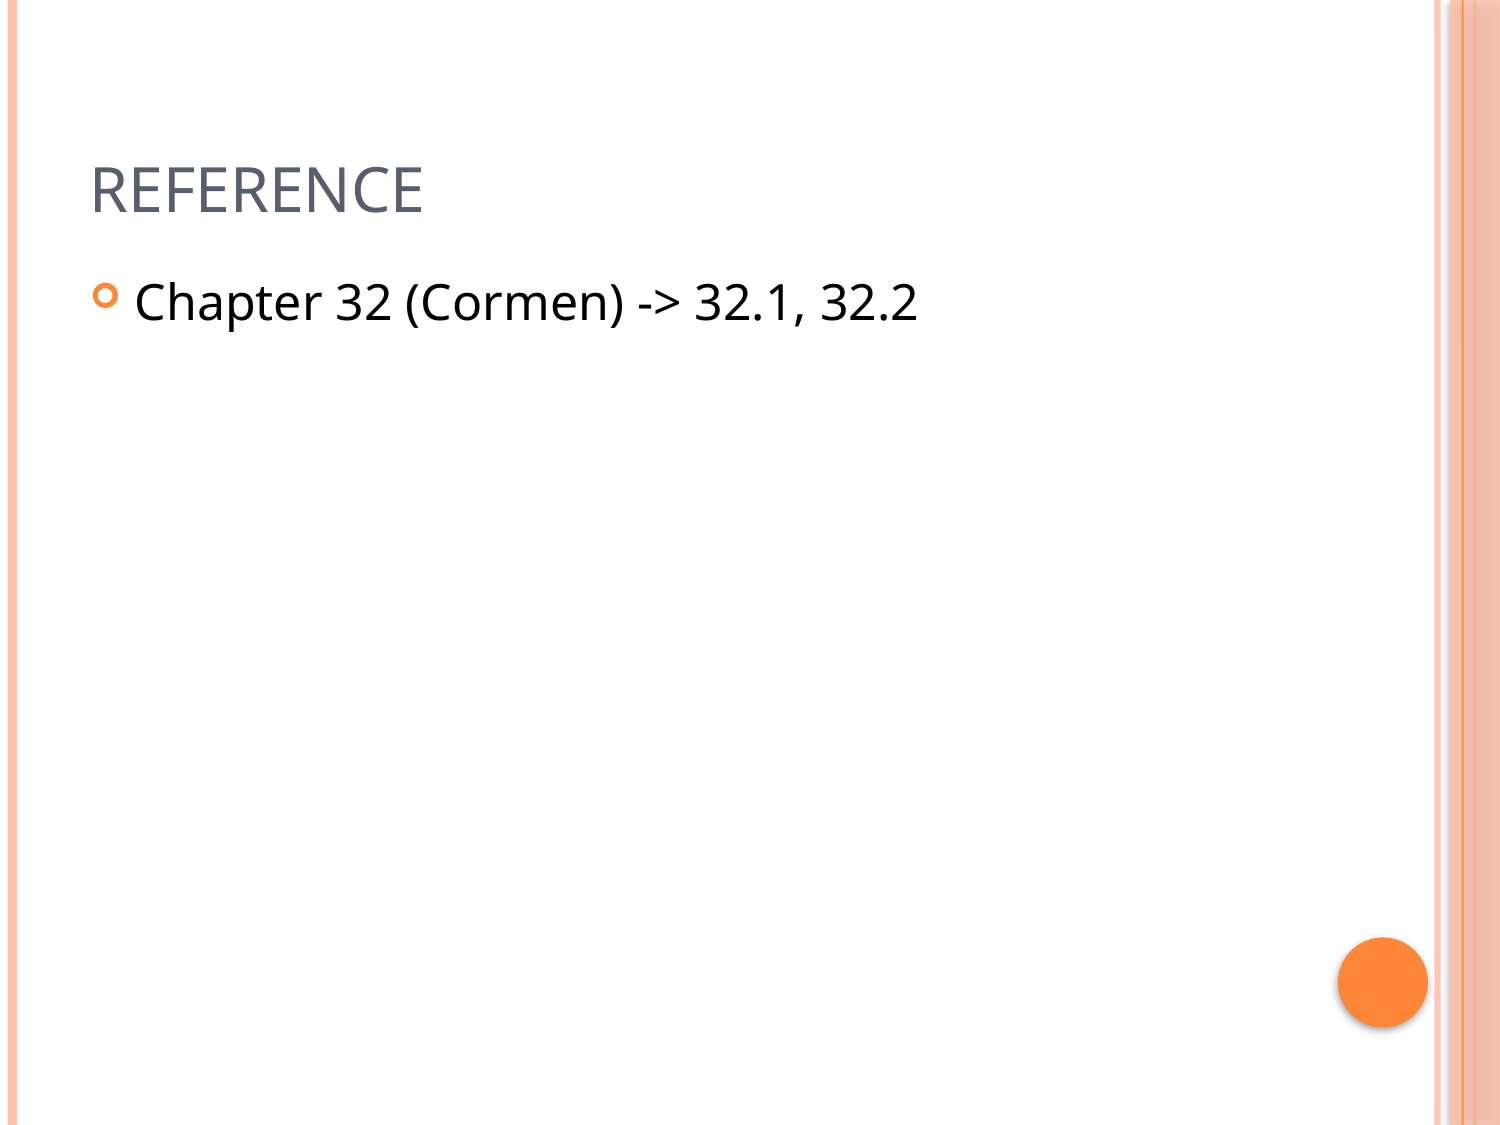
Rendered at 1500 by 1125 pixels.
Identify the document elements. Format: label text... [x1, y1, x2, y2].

list Chapter 32 (Cormen) -> 32.1, 32.2 [75, 262, 1300, 1062]
title Reference [75, 45, 1300, 233]
